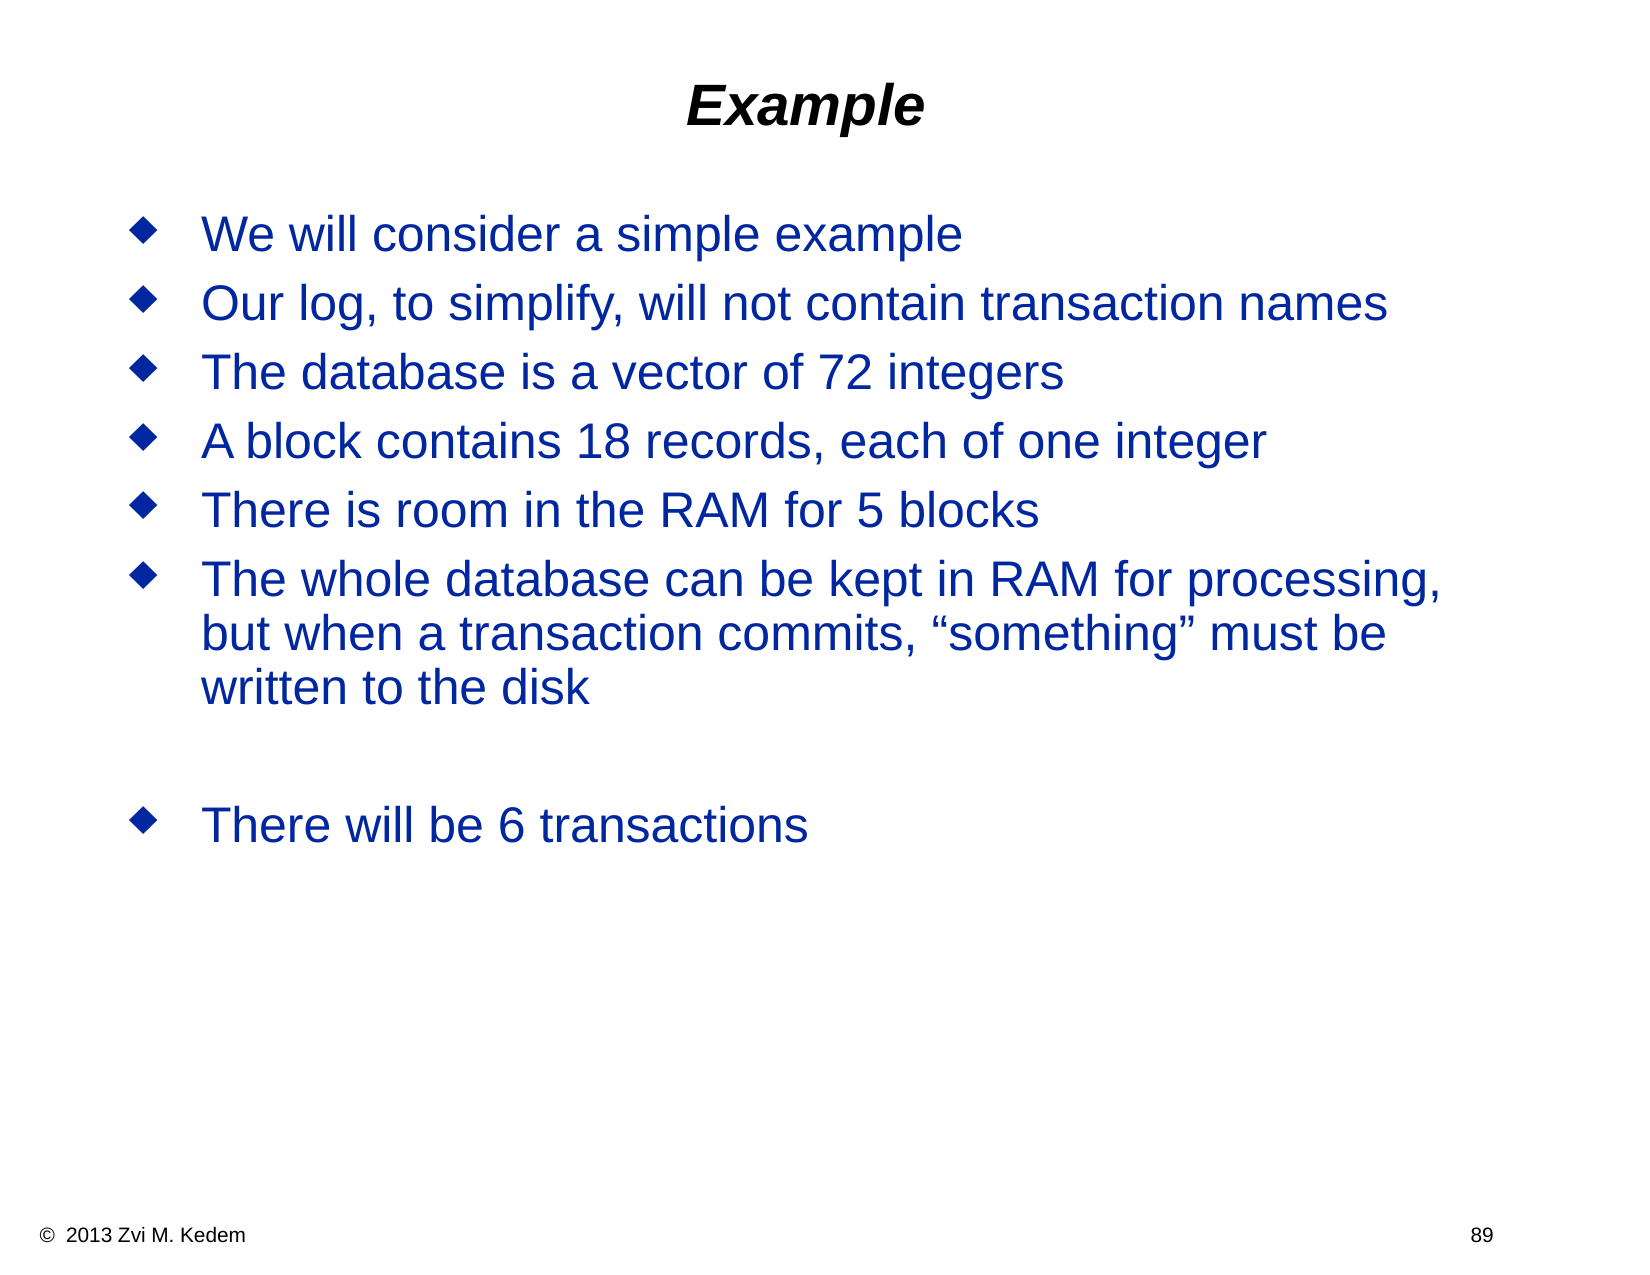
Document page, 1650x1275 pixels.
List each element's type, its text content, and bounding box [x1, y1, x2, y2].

list We will consider a simple example Our log, to simplify, will not contain transaction names The database is a vector of 72 integers A block contains 18 records, each of one integer There is room in the RAM for 5 blocks The whole database can be kept in RAM for processing, but when a transaction commits, “something” must be written to the disk There will be 6 transactions [111, 199, 1513, 1201]
title Example [111, 36, 1501, 176]
